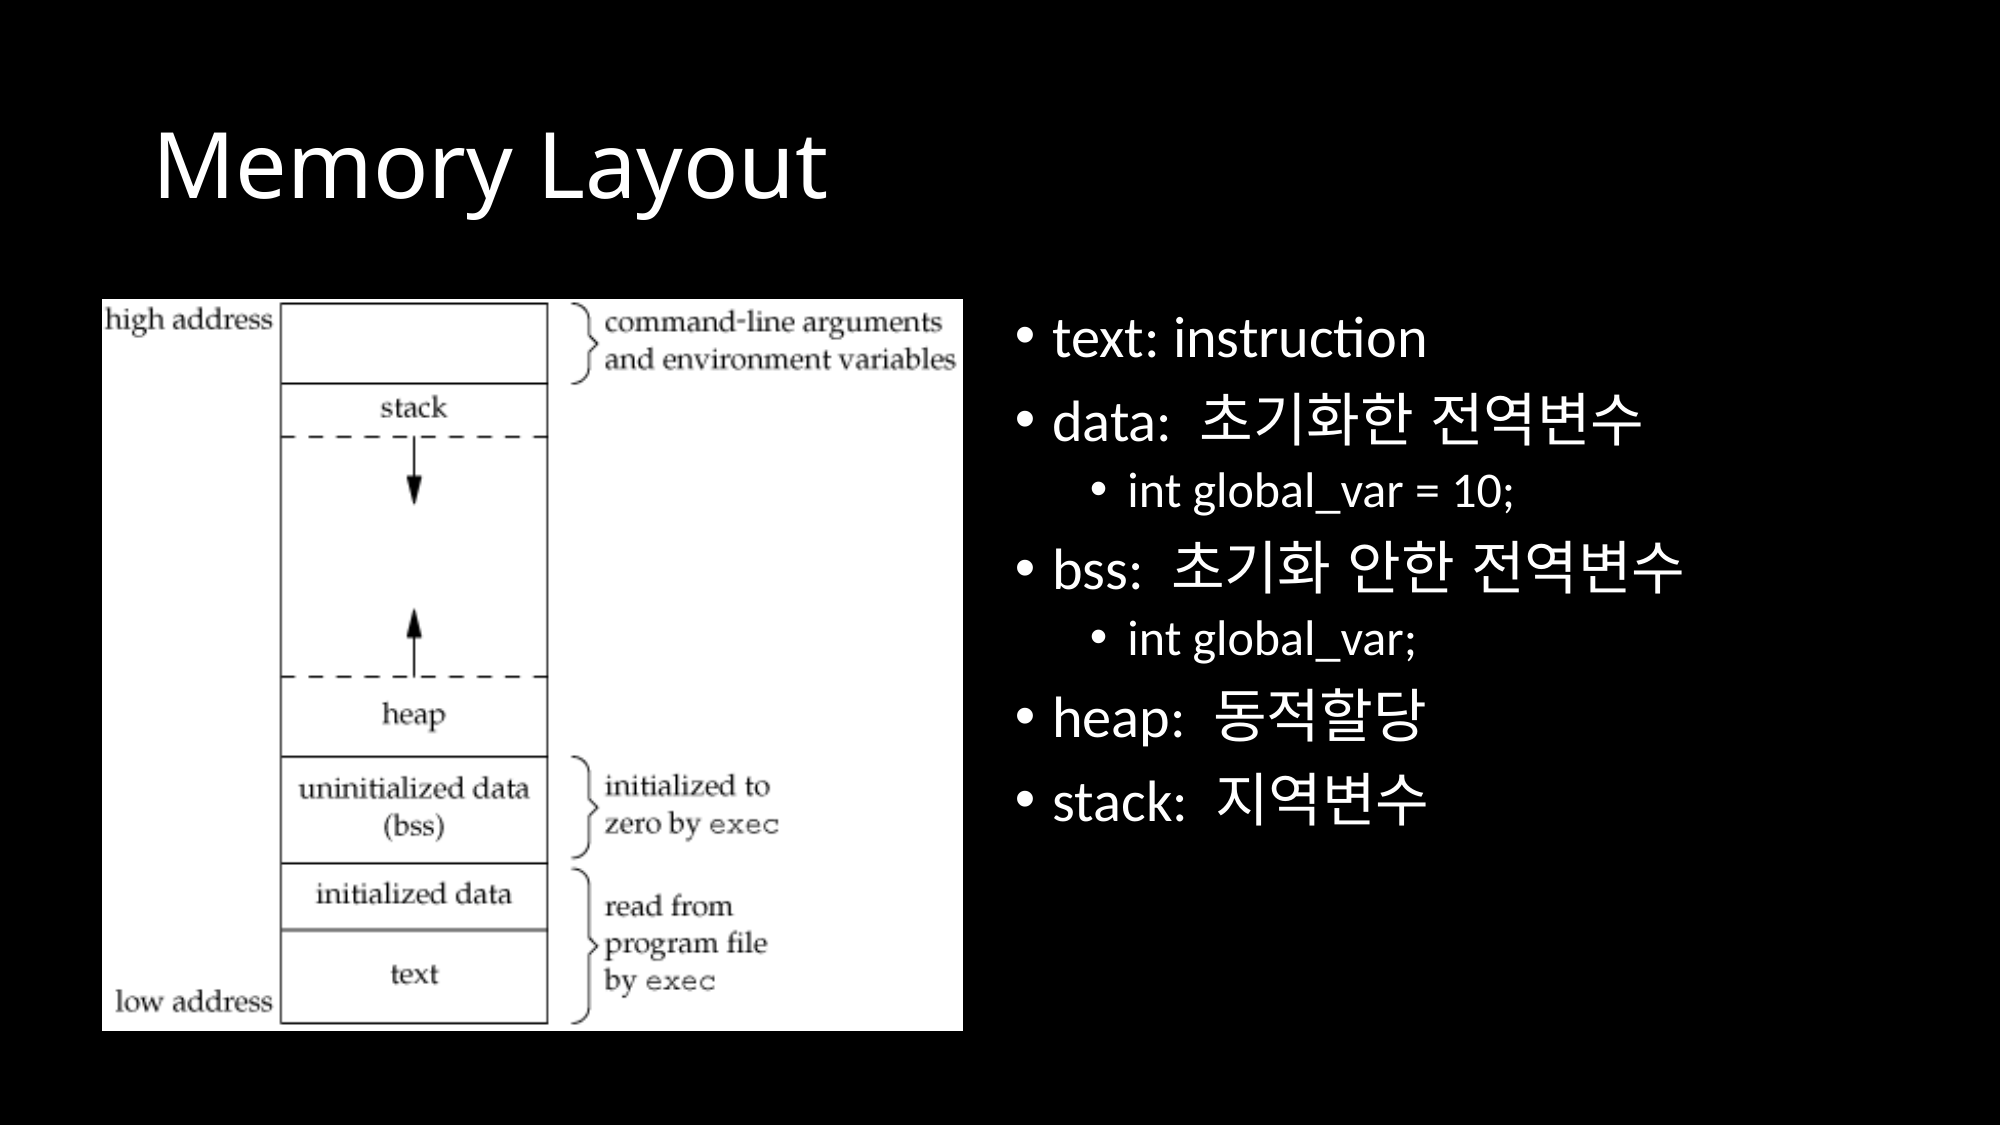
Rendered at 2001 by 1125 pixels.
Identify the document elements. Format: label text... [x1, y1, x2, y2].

title Memory Layout [137, 59, 1863, 278]
picture [102, 299, 963, 1031]
list text: instruction data: 초기화한 전역변수 int global_var = 10; bss: 초기화 안한 전역변수 int global_var; heap: 동적할당 stack: 지역변수 [999, 299, 1861, 1014]
